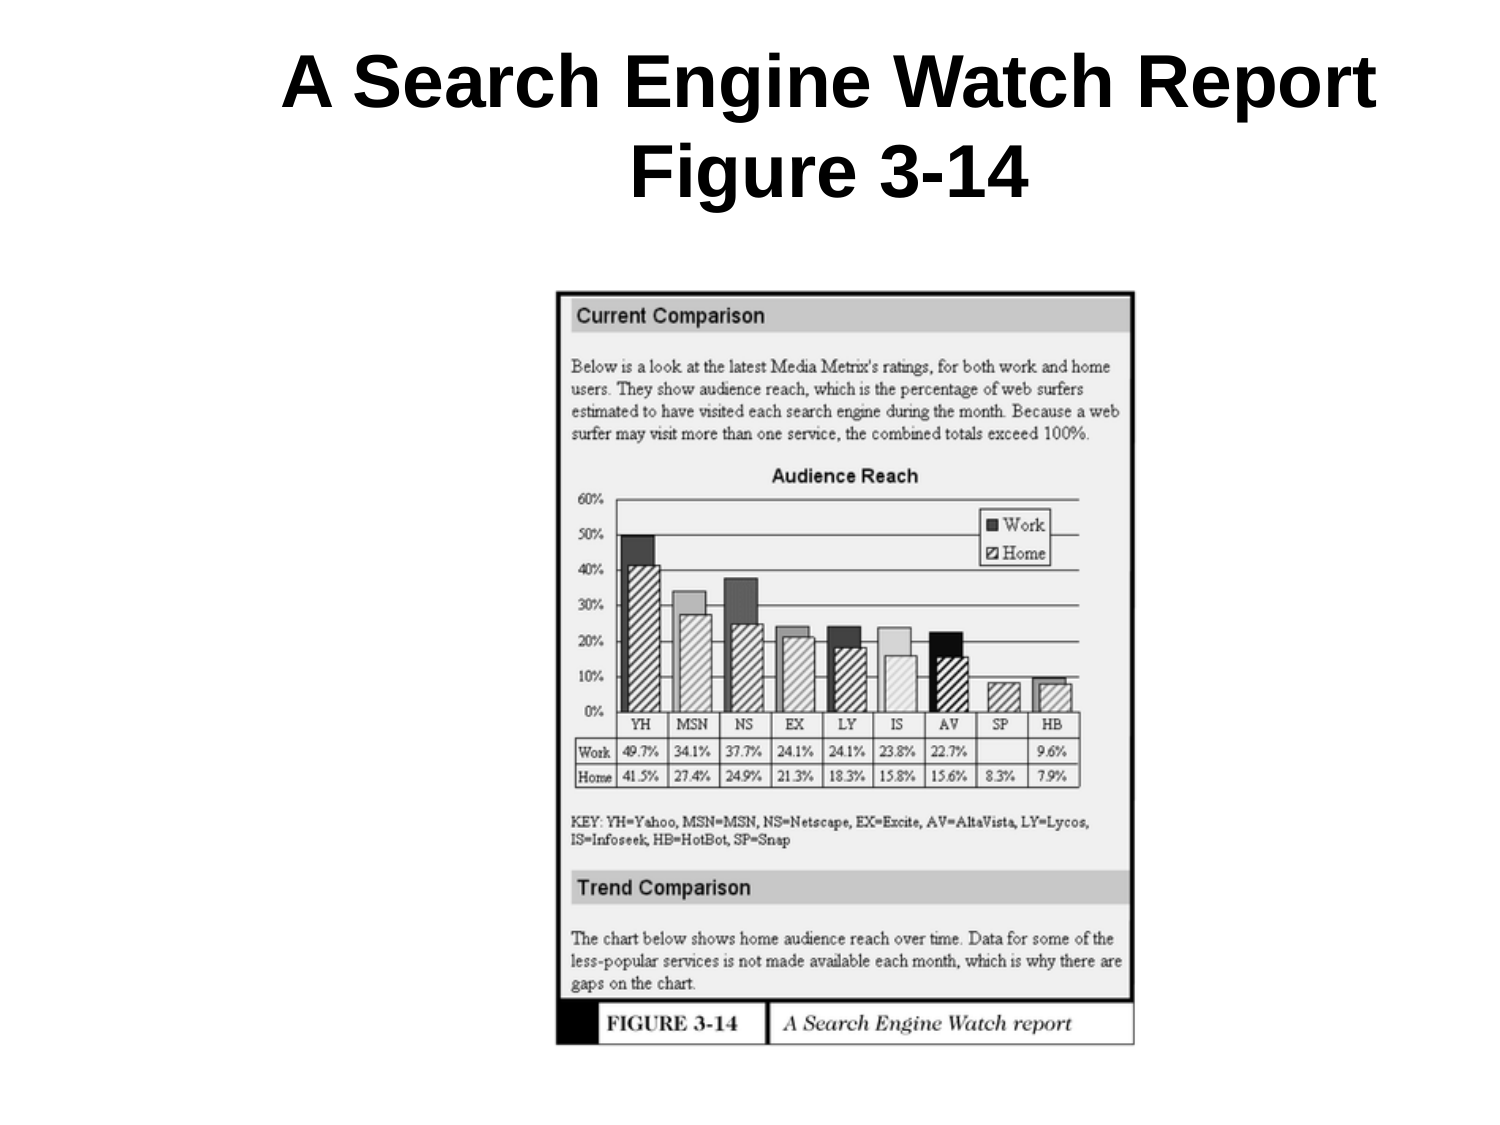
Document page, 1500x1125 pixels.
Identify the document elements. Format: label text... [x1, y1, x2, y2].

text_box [463, 288, 1476, 1051]
text_box A Search Engine Watch Report Figure 3-14 [265, 24, 1394, 221]
